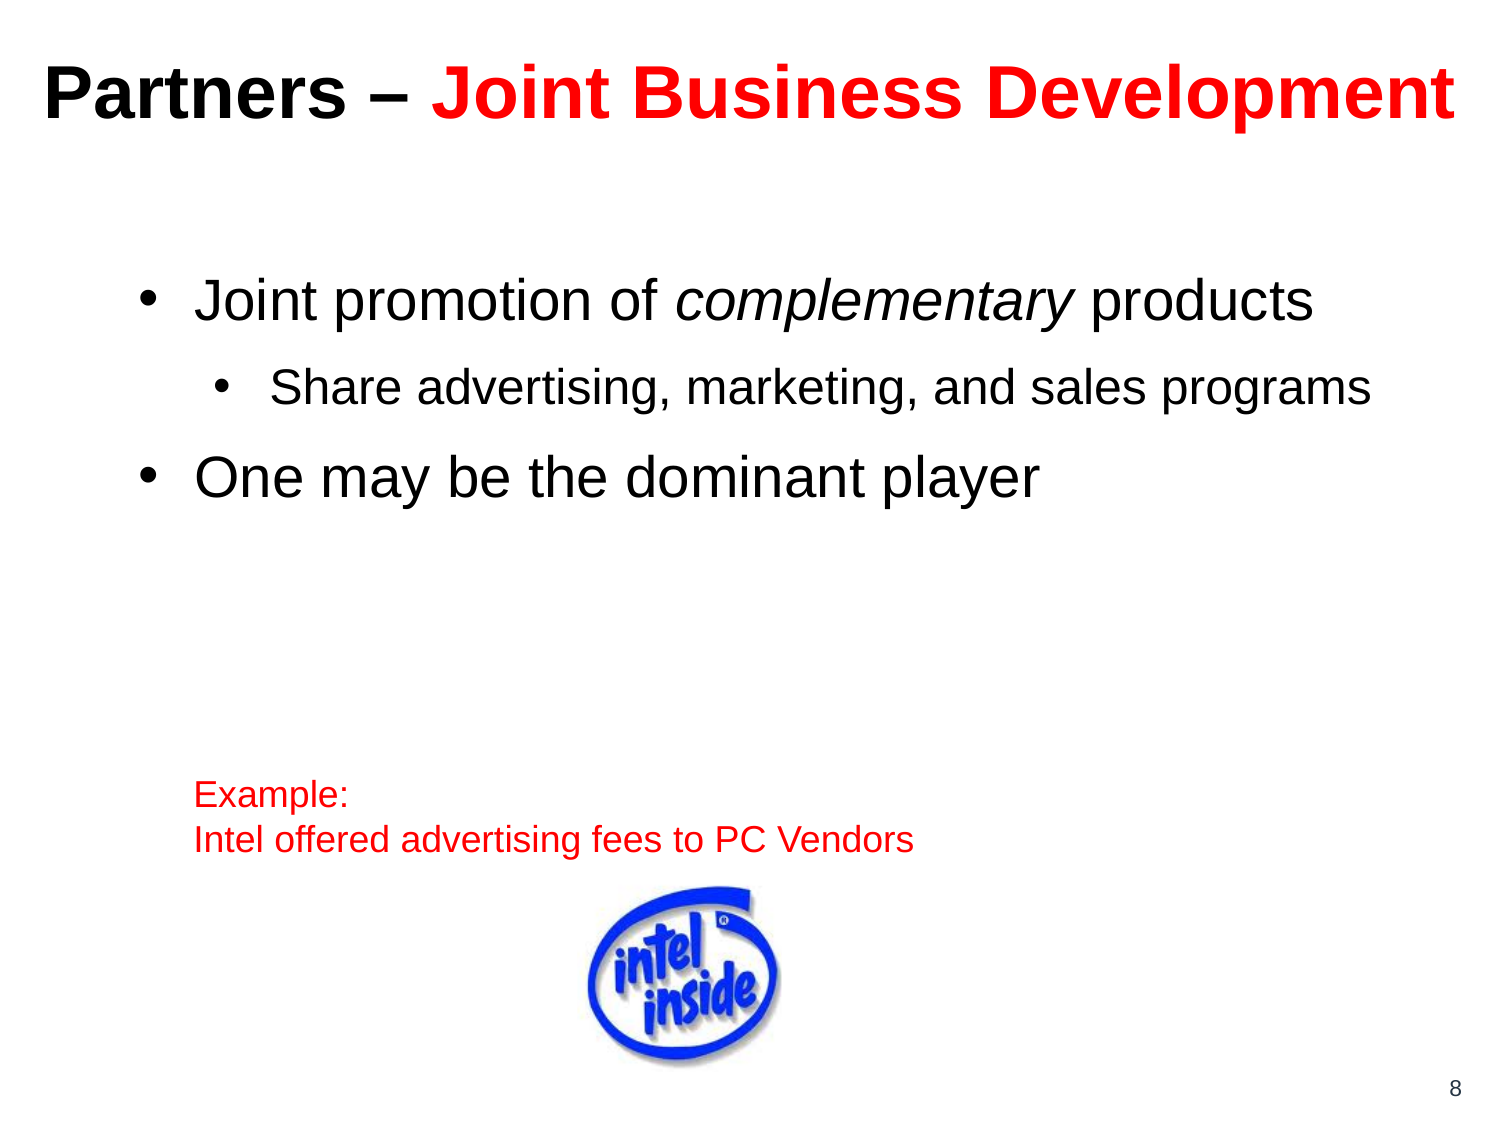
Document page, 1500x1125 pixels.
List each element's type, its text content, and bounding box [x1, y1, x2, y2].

text_box Joint promotion of complementary products Share advertising, marketing, and sales programs One may be the dominant player [138, 262, 1462, 510]
title Partners – Joint Business Development [38, 42, 1462, 134]
text_box Example: Intel offered advertising fees to PC Vendors [178, 762, 1239, 868]
picture [577, 864, 782, 1072]
slide_number 7 [1112, 1073, 1462, 1101]
